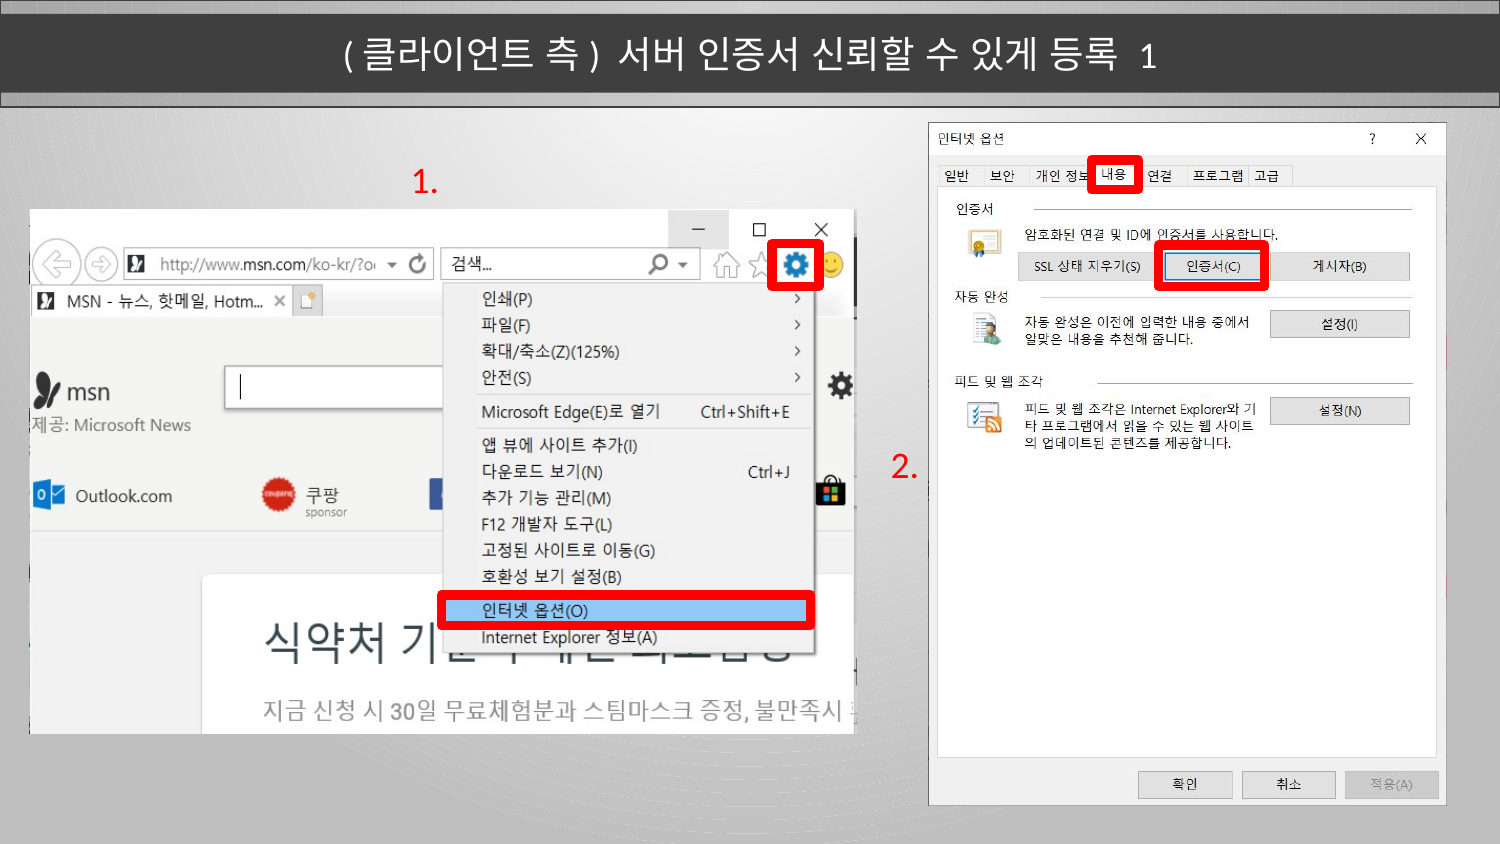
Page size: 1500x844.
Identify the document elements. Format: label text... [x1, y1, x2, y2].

text_box (클라이언트 측) 서버 인증서 신뢰할 수 있게 등록 1 [0, 12, 1500, 95]
text_box 1. [395, 148, 455, 207]
picture [928, 122, 1448, 806]
text_box 2. [875, 433, 923, 494]
text_box [0, 95, 1500, 107]
picture [29, 208, 857, 734]
text_box [0, 0, 1500, 12]
